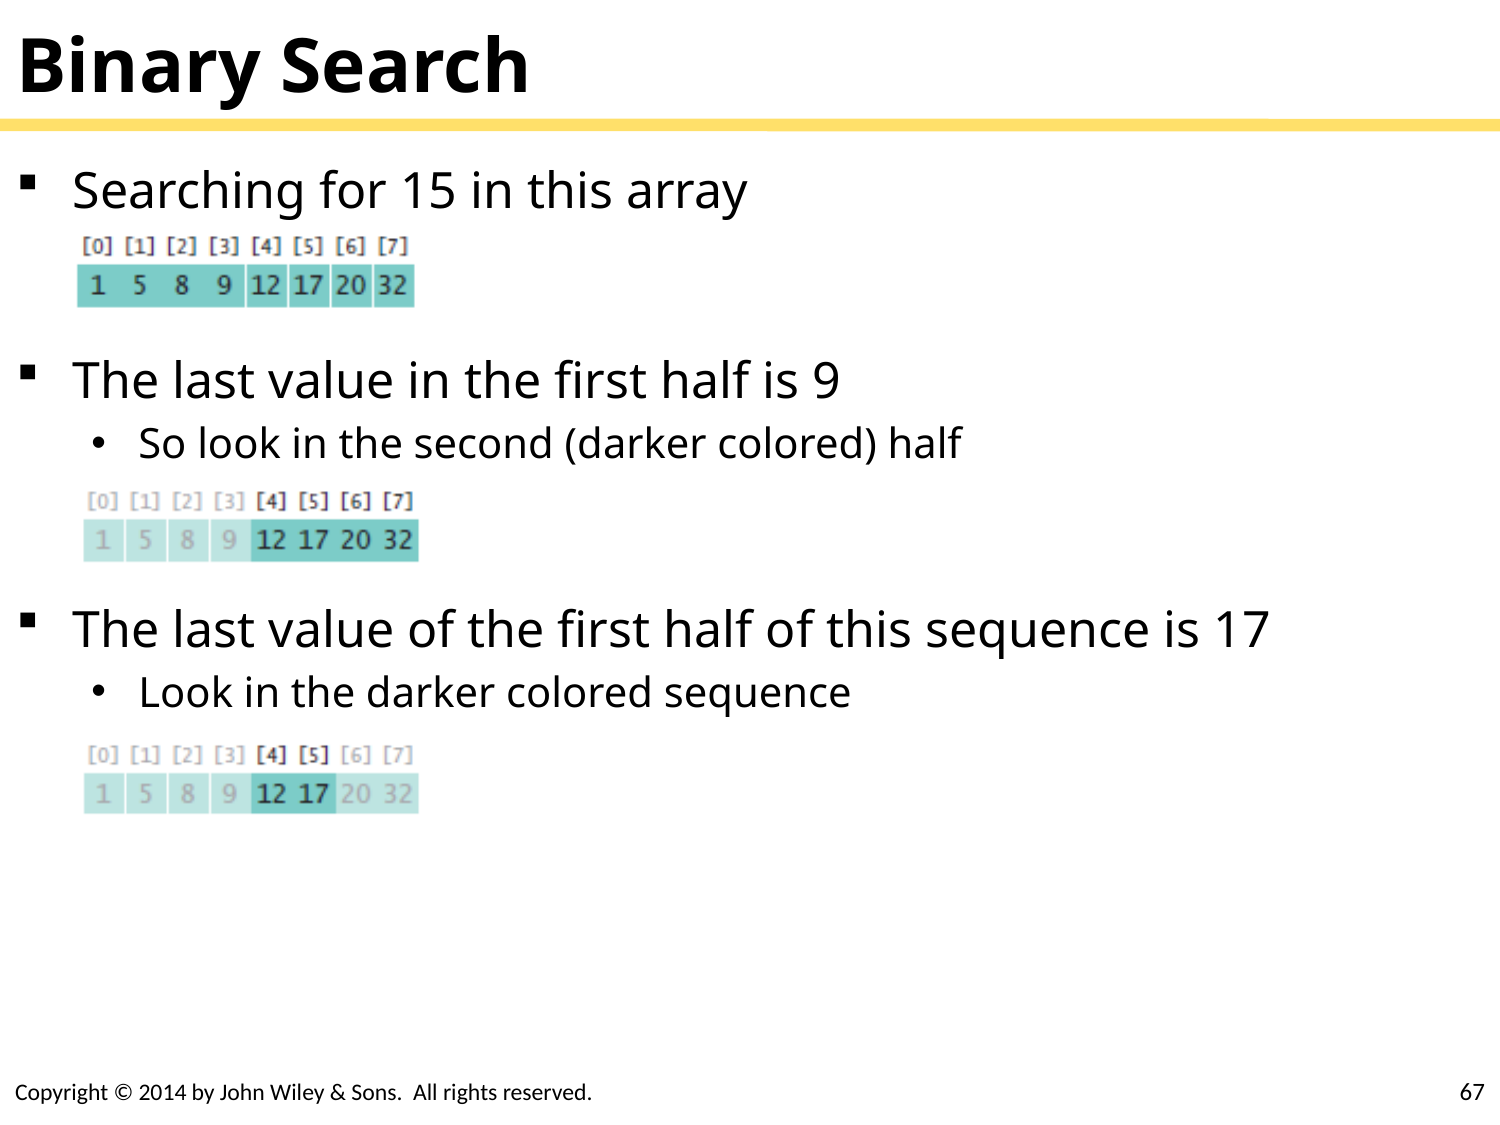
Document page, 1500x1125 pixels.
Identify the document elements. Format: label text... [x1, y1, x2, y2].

title Binary Search [1, 0, 1500, 125]
picture [55, 728, 434, 827]
list Searching for 15 in this array The last value in the first half is 9 So look in the second (darker colored) half The last value of the first half of this sequence is 17 Look in the darker colored sequence [1, 151, 1500, 1081]
picture [63, 220, 434, 325]
picture [63, 468, 434, 576]
